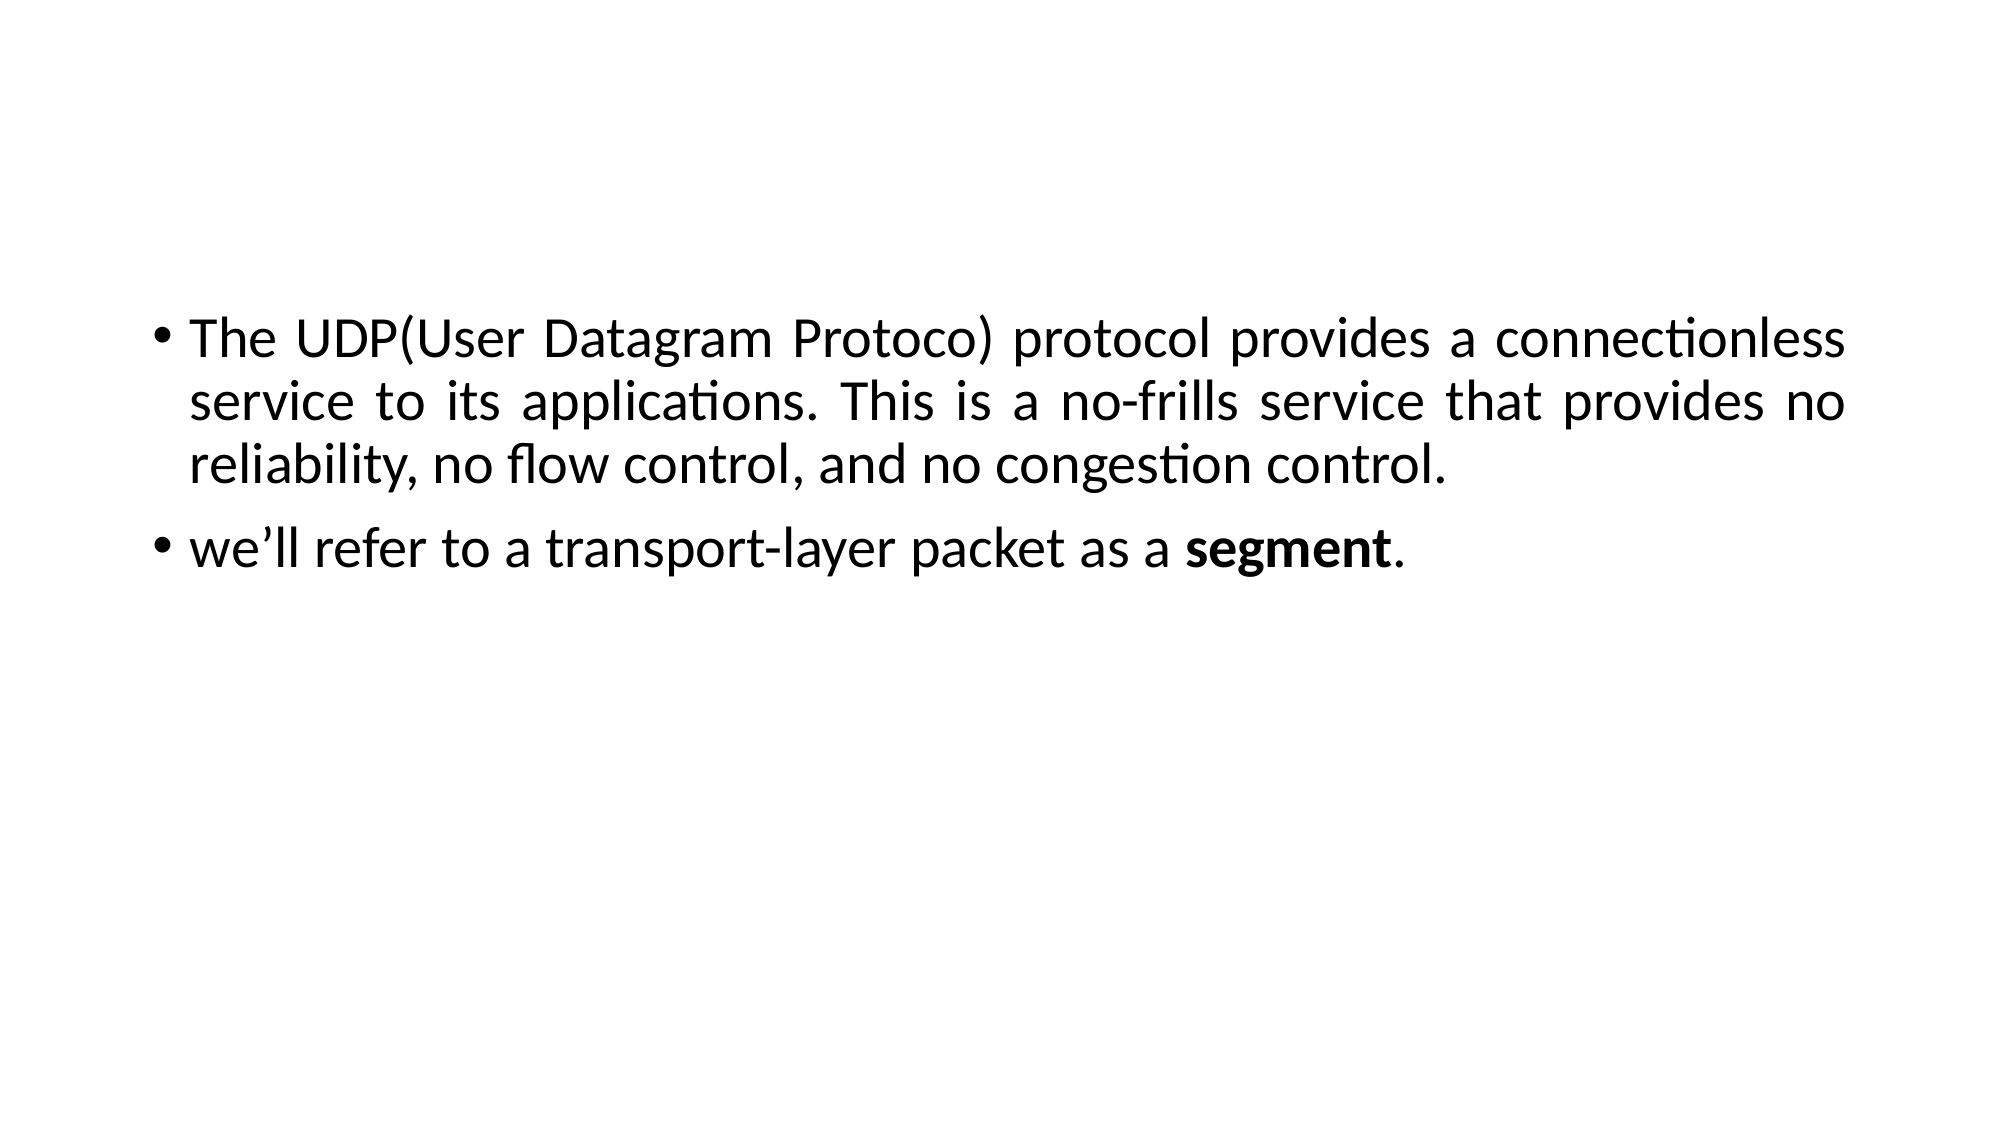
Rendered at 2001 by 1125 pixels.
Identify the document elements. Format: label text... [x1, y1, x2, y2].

list The UDP(User Datagram Protoco) protocol provides a connectionless service to its applications. This is a no-frills service that provides no reliability, no flow control, and no congestion control. we’ll refer to a transport-layer packet as a segment. [137, 299, 1863, 1014]
